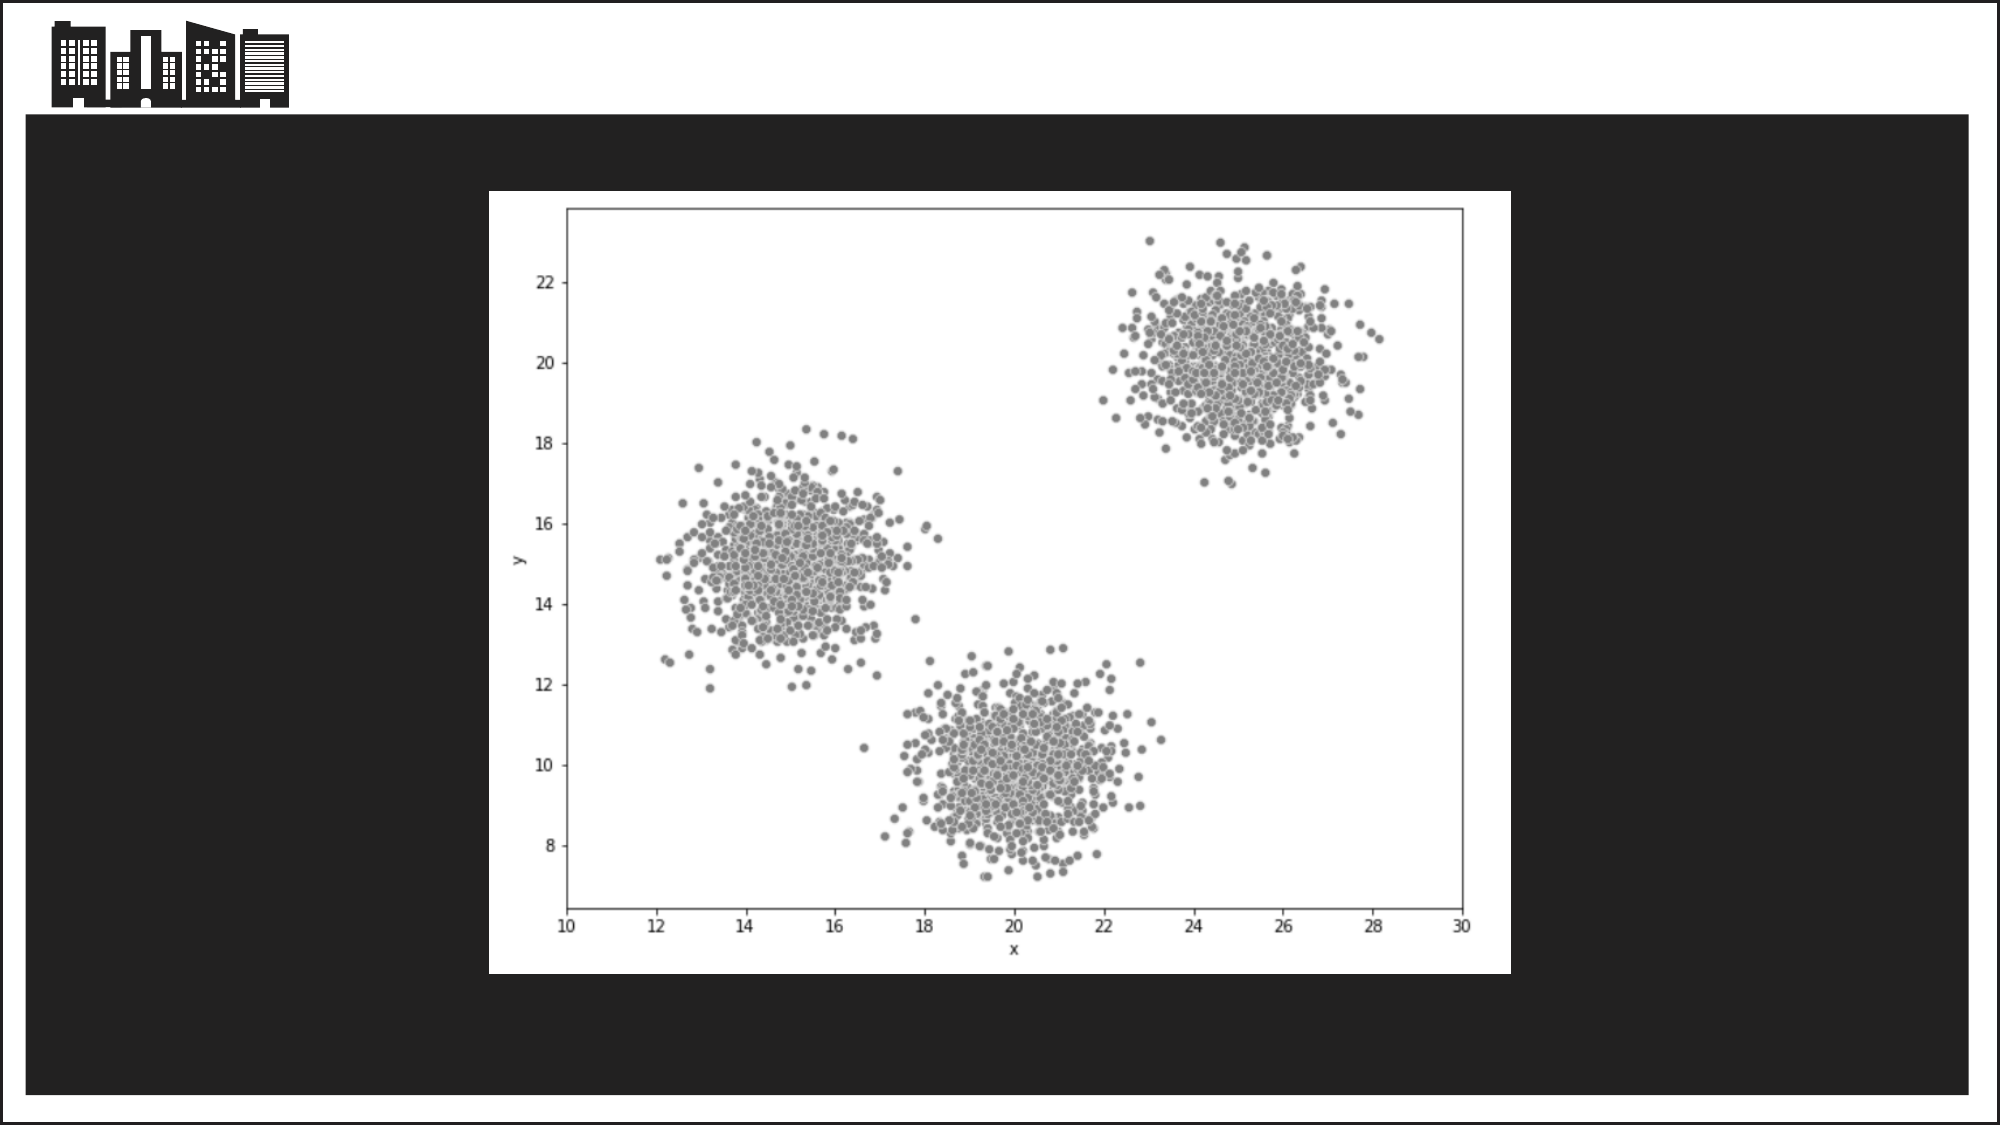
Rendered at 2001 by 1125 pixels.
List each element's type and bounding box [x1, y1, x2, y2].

text_box [0, 0, 2000, 1125]
text_box [24, 113, 1970, 1096]
picture [489, 191, 1511, 974]
